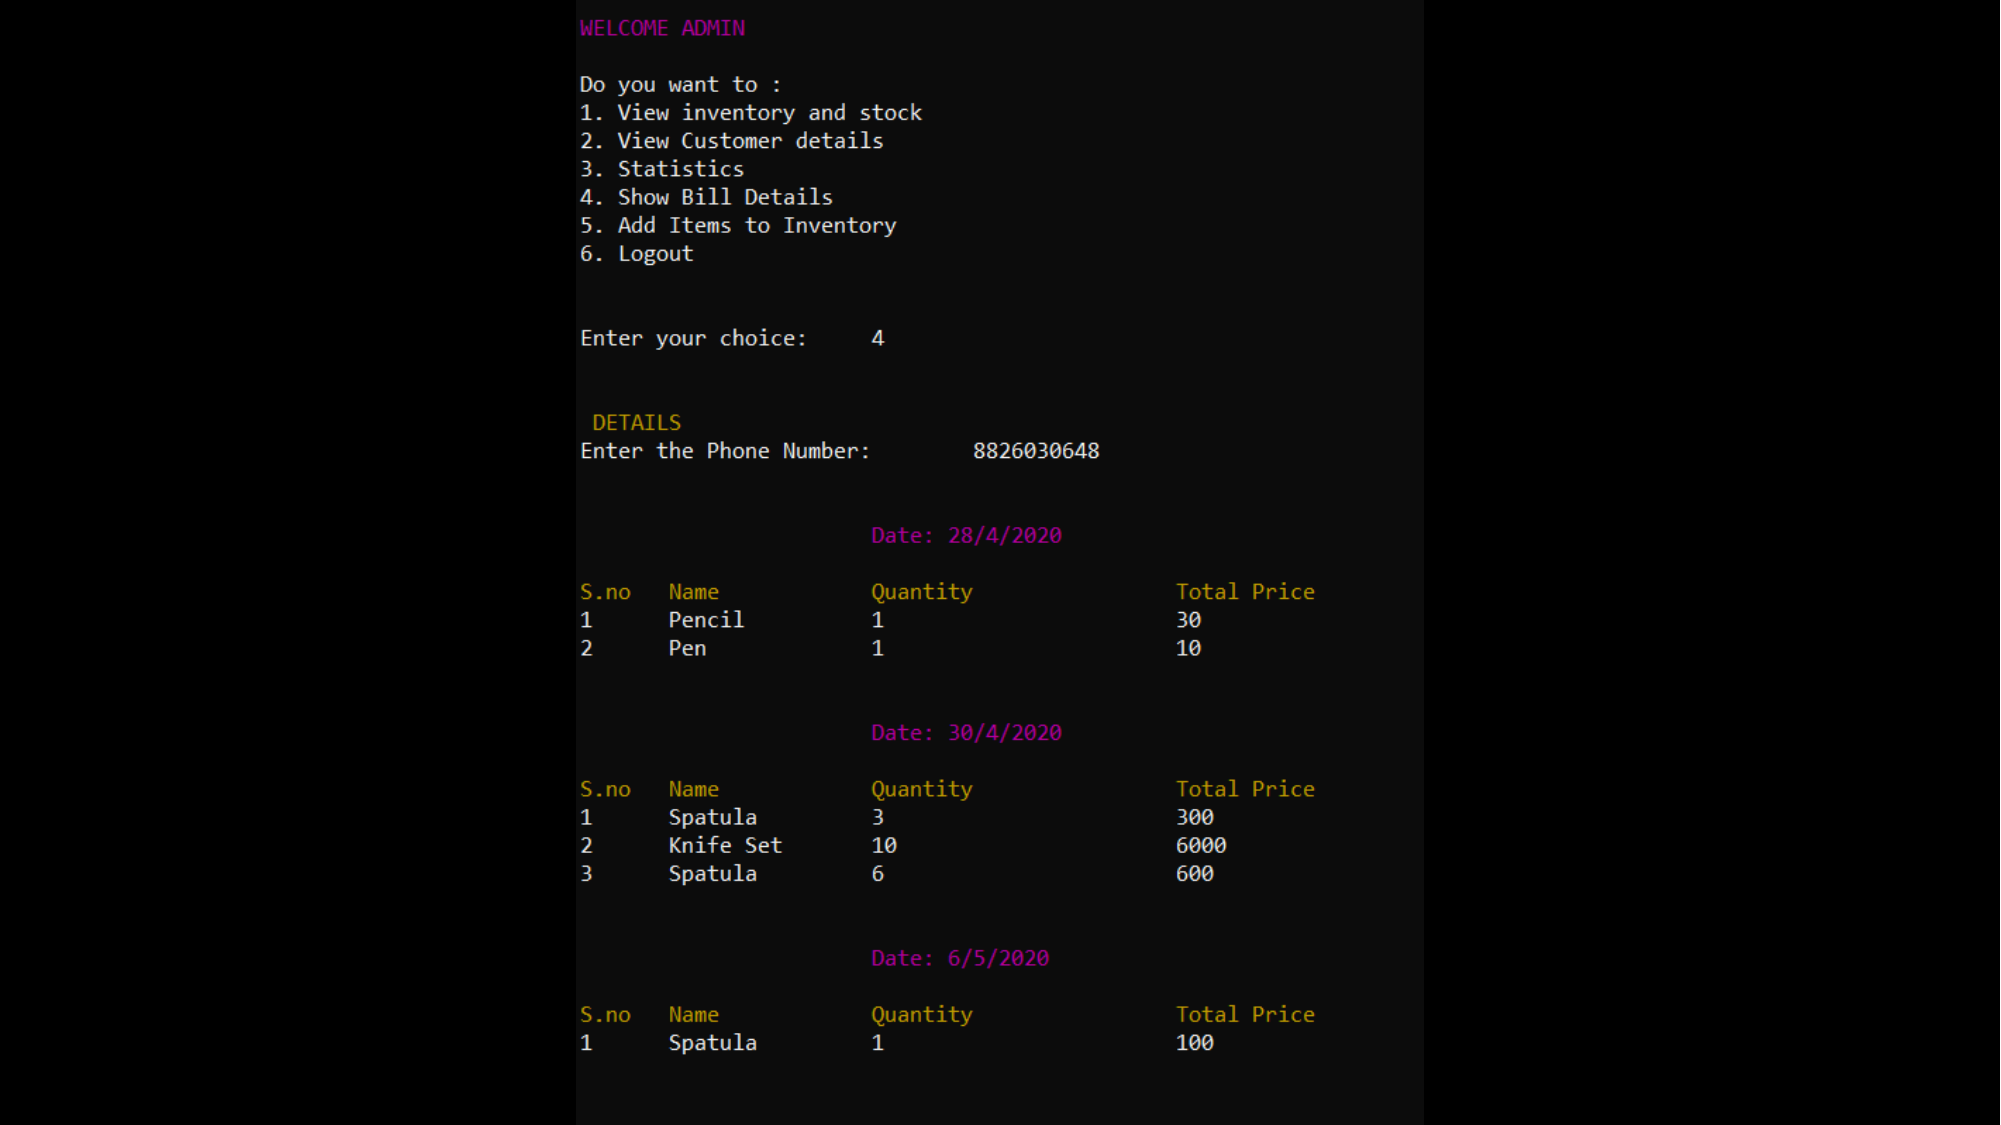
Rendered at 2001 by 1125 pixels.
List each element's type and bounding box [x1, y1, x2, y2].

picture [575, 0, 1424, 1125]
